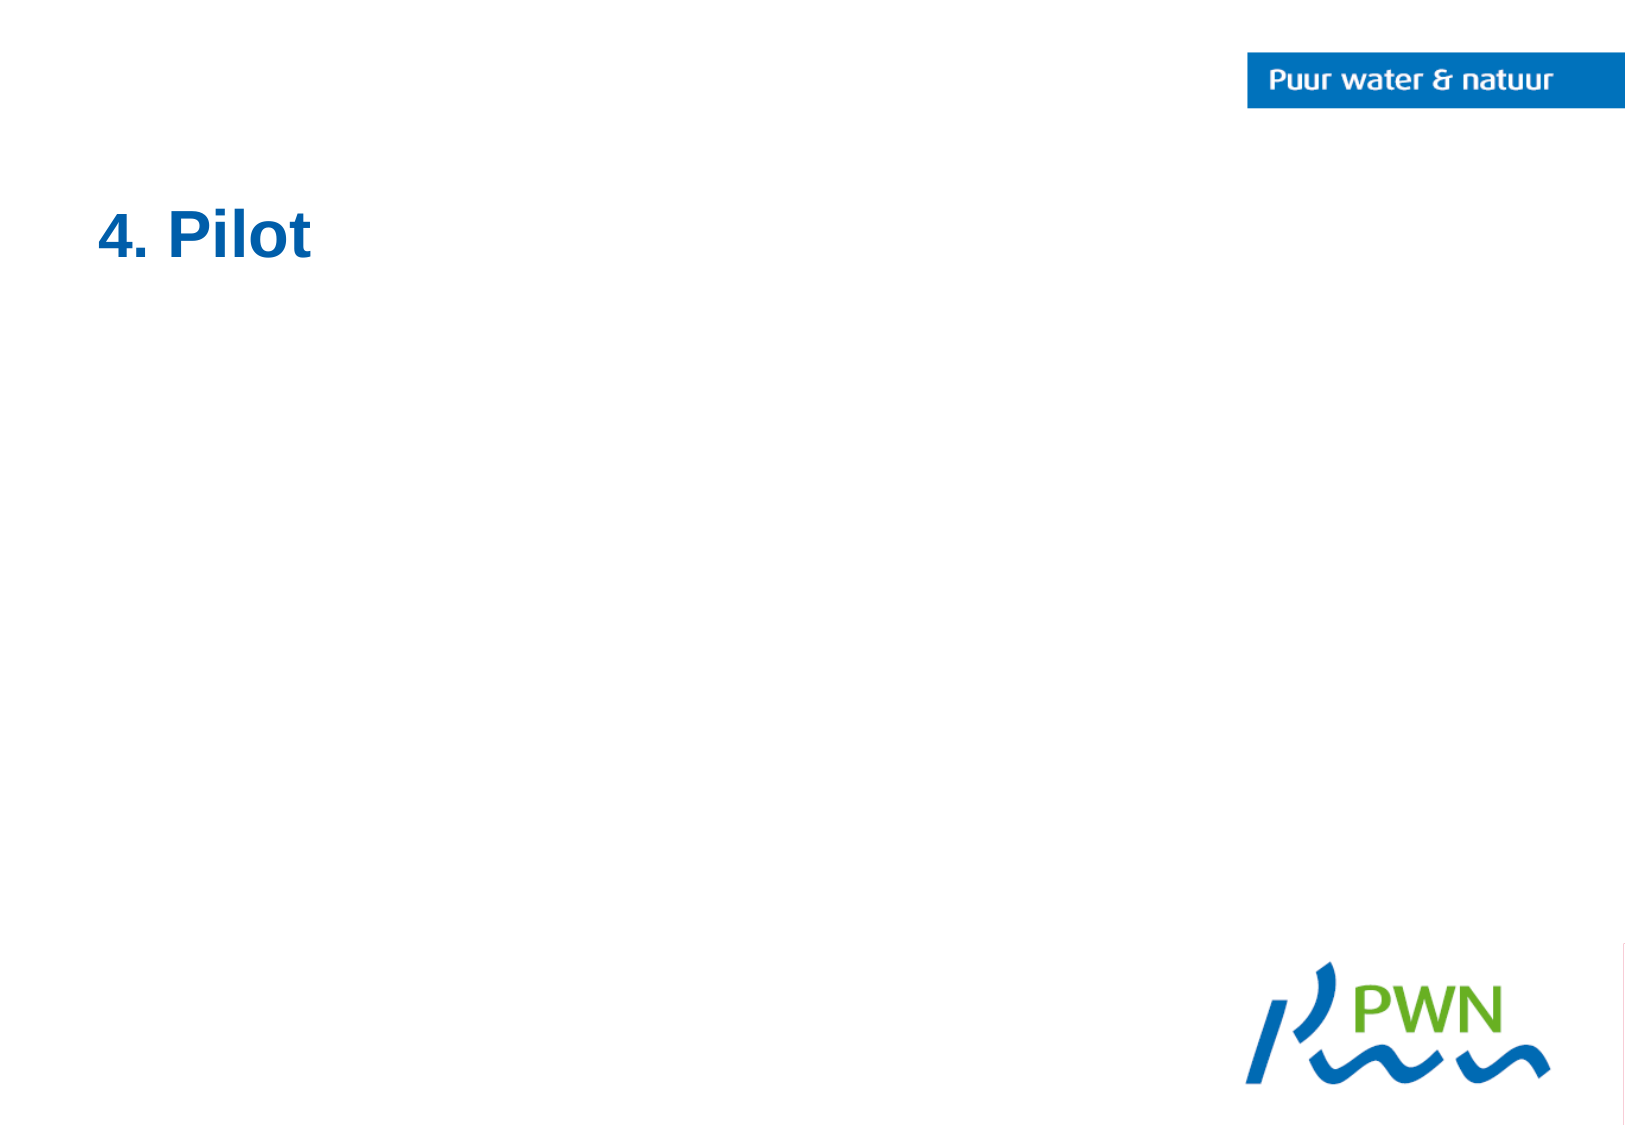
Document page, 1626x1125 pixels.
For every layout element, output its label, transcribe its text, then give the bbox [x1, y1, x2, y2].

picture [1214, 0, 1625, 161]
picture [1166, 940, 1625, 1125]
title 4. Pilot [81, 91, 1544, 279]
